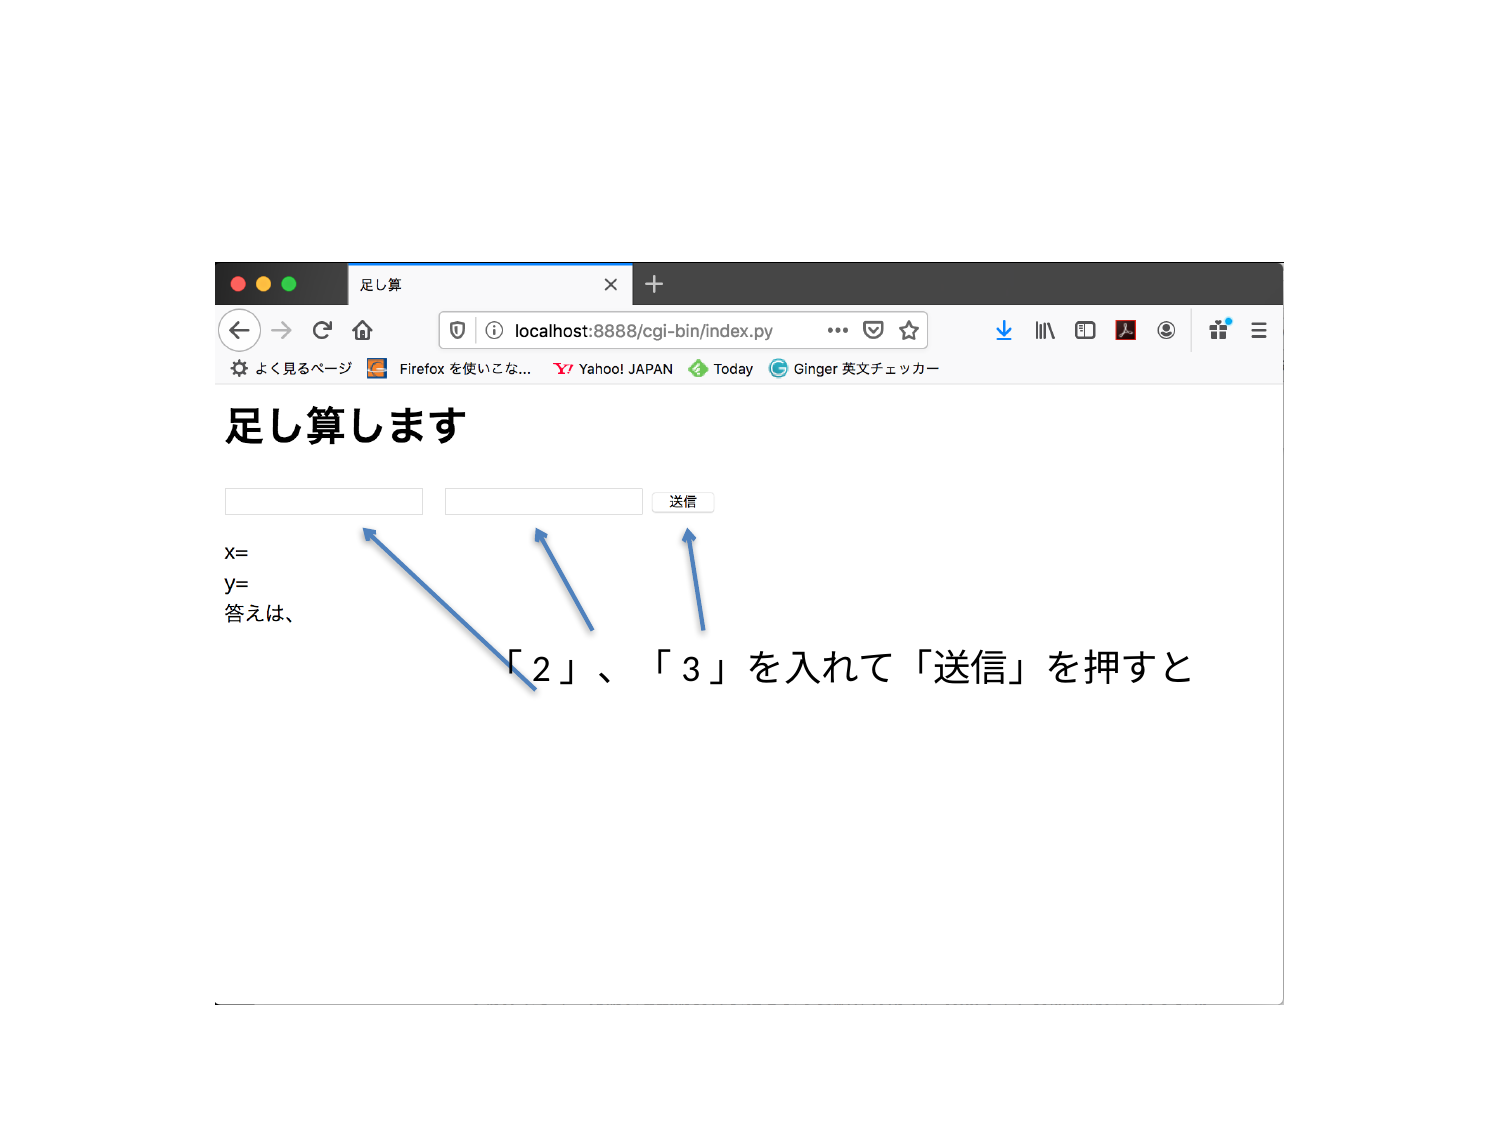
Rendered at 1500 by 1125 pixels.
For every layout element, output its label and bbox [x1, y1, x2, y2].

text_box [535, 527, 593, 631]
list [74, 262, 1426, 1006]
text_box [362, 527, 536, 691]
text_box [687, 527, 704, 631]
